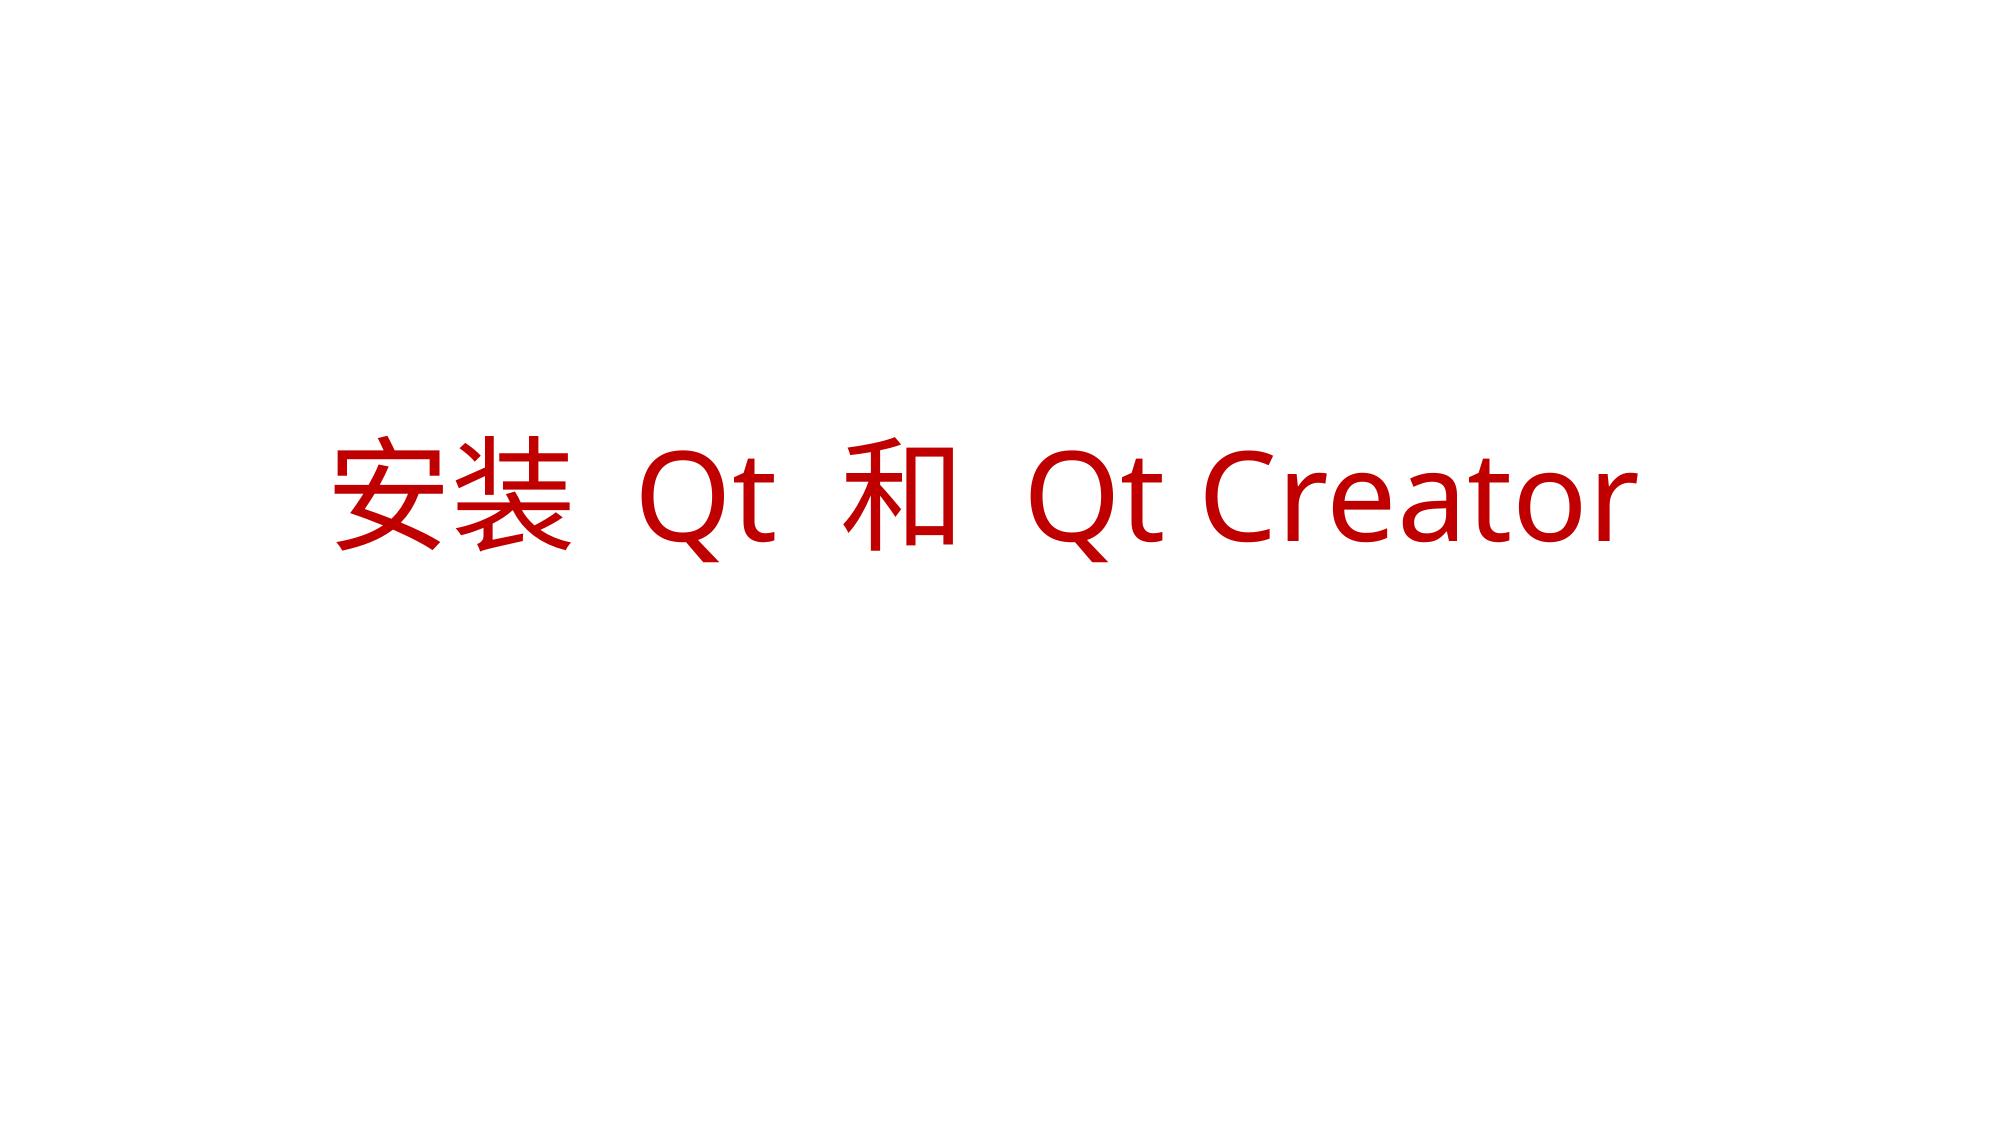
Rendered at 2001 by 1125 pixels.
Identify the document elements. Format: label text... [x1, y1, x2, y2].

title 安装 Qt 和 Qt Creator [102, 184, 1898, 576]
